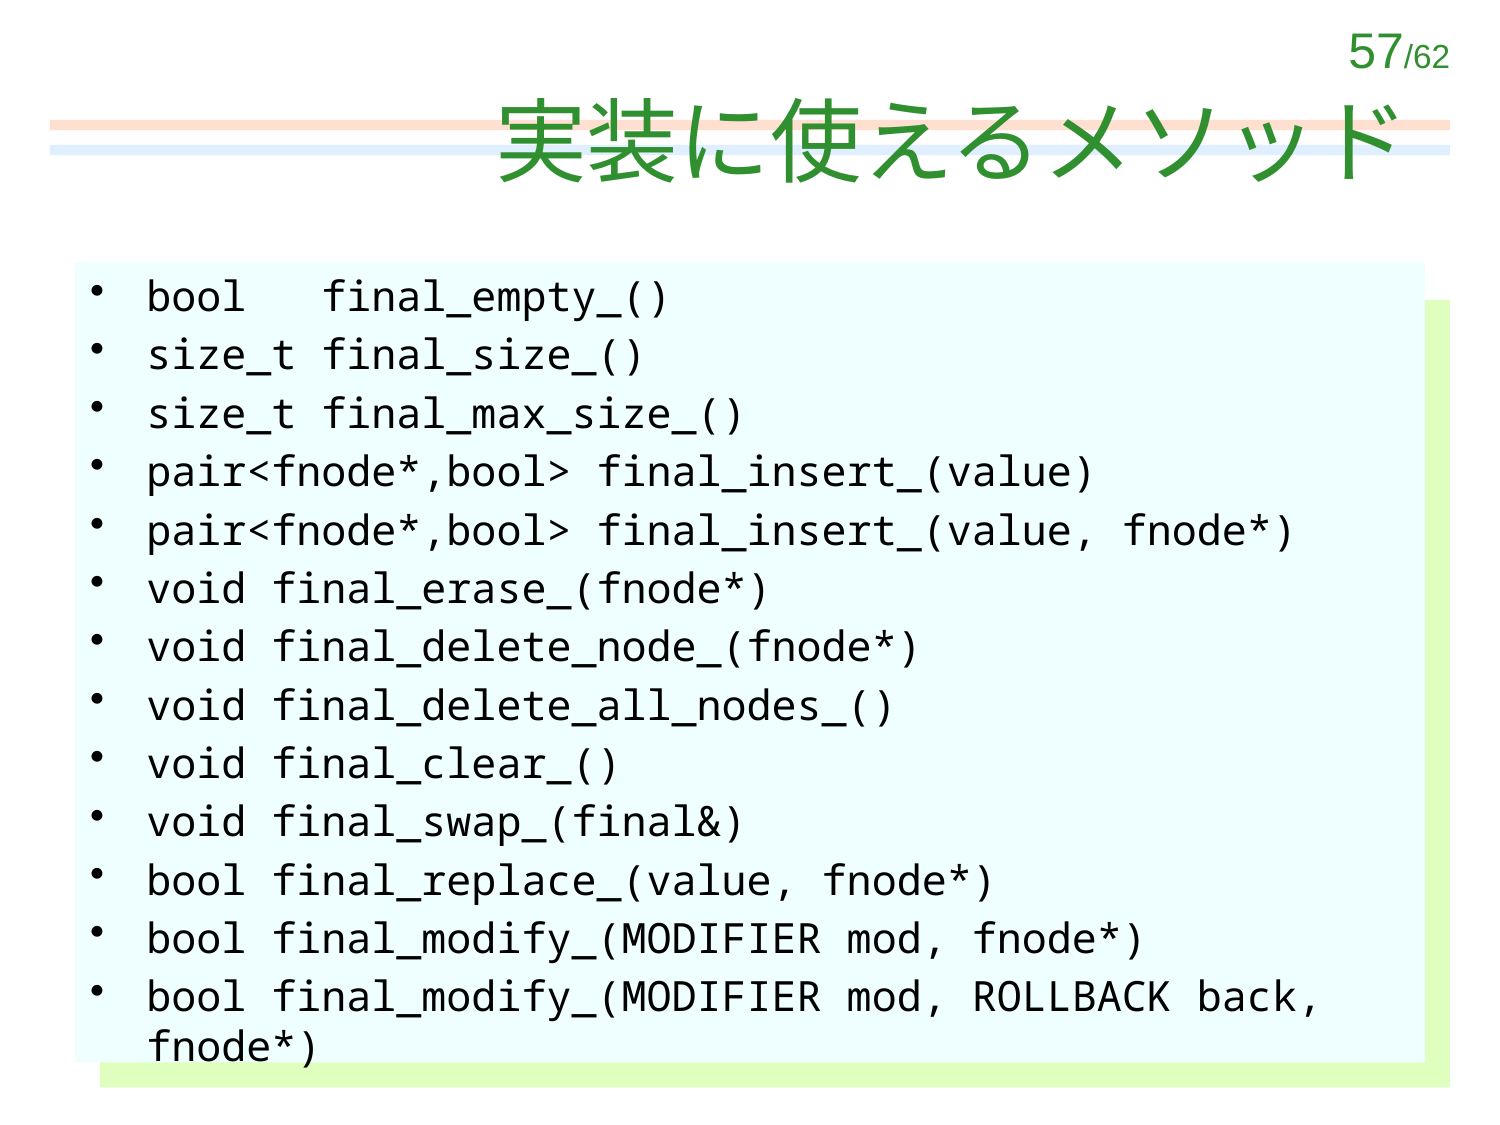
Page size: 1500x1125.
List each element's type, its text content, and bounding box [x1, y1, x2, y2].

title 実装に使えるメソッド [74, 44, 1426, 233]
list bool final_empty_() size_t final_size_() size_t final_max_size_() pair<fnode*,bool> final_insert_(value) pair<fnode*,bool> final_insert_(value, fnode*) void final_erase_(fnode*) void final_delete_node_(fnode*) void final_delete_all_nodes_() void final_clear_() void final_swap_(final&) bool final_replace_(value, fnode*) bool final_modify_(MODIFIER mod, fnode*) bool final_modify_(MODIFIER mod, ROLLBACK back, fnode*) [74, 262, 1426, 1063]
